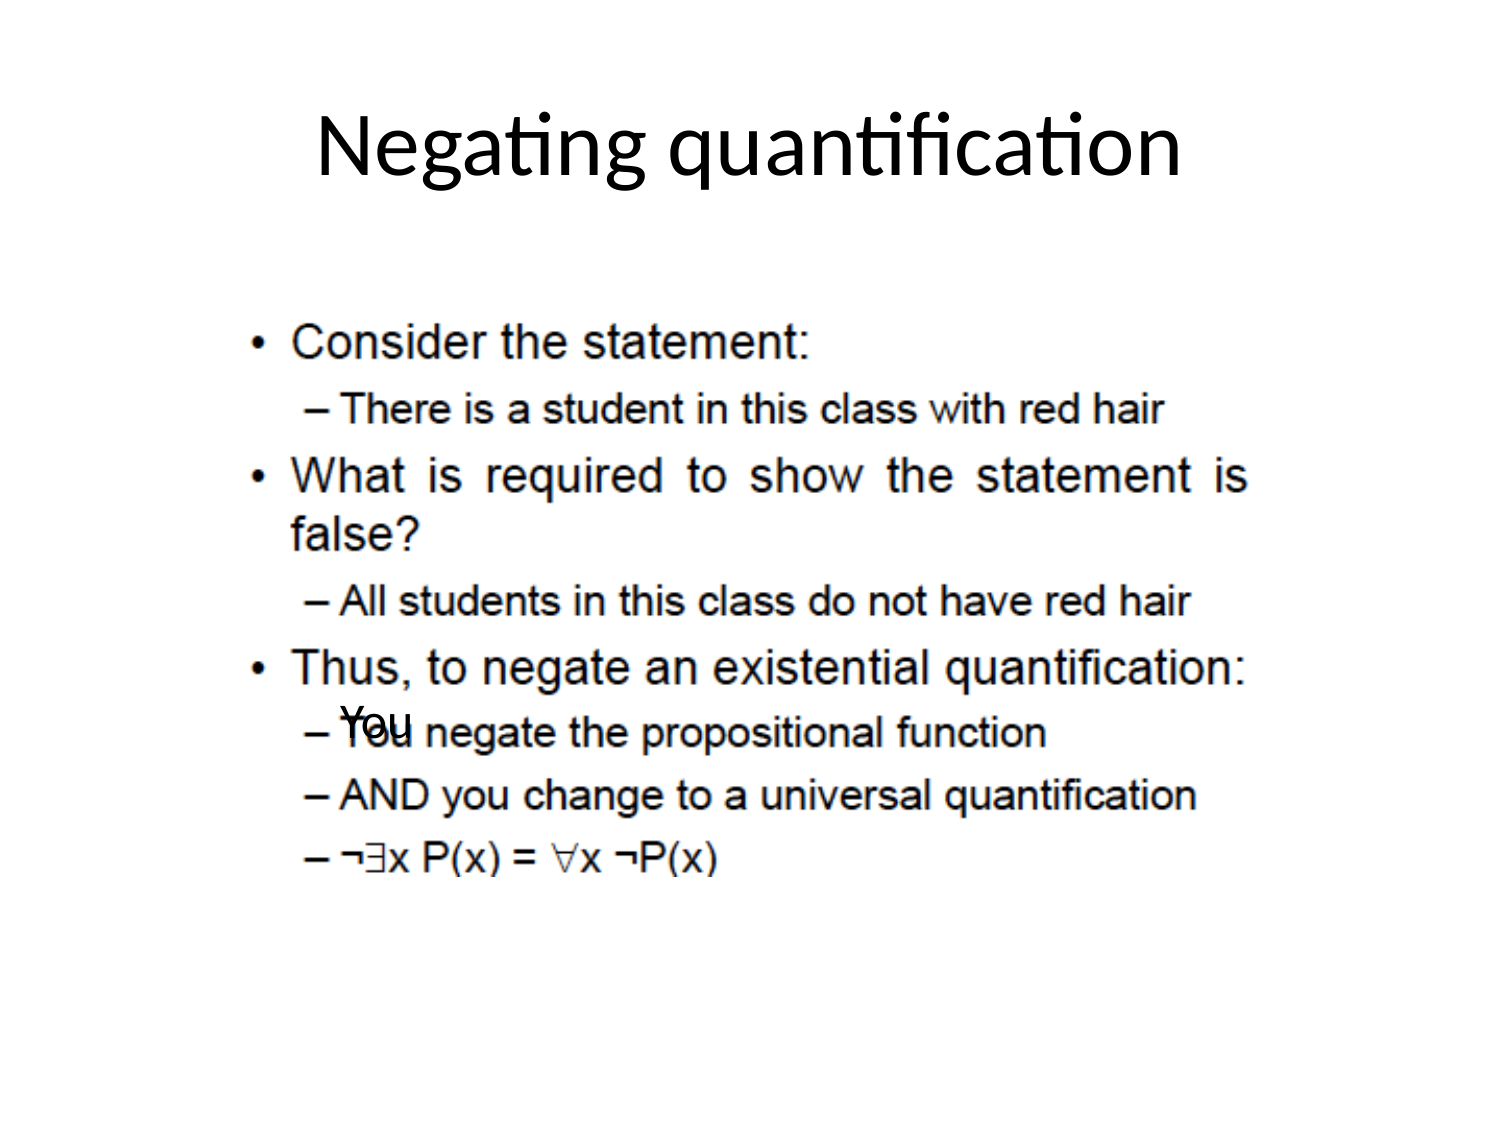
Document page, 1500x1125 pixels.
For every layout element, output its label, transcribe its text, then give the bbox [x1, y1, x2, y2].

title Negating quantification [75, 45, 1425, 233]
picture [239, 303, 1261, 877]
